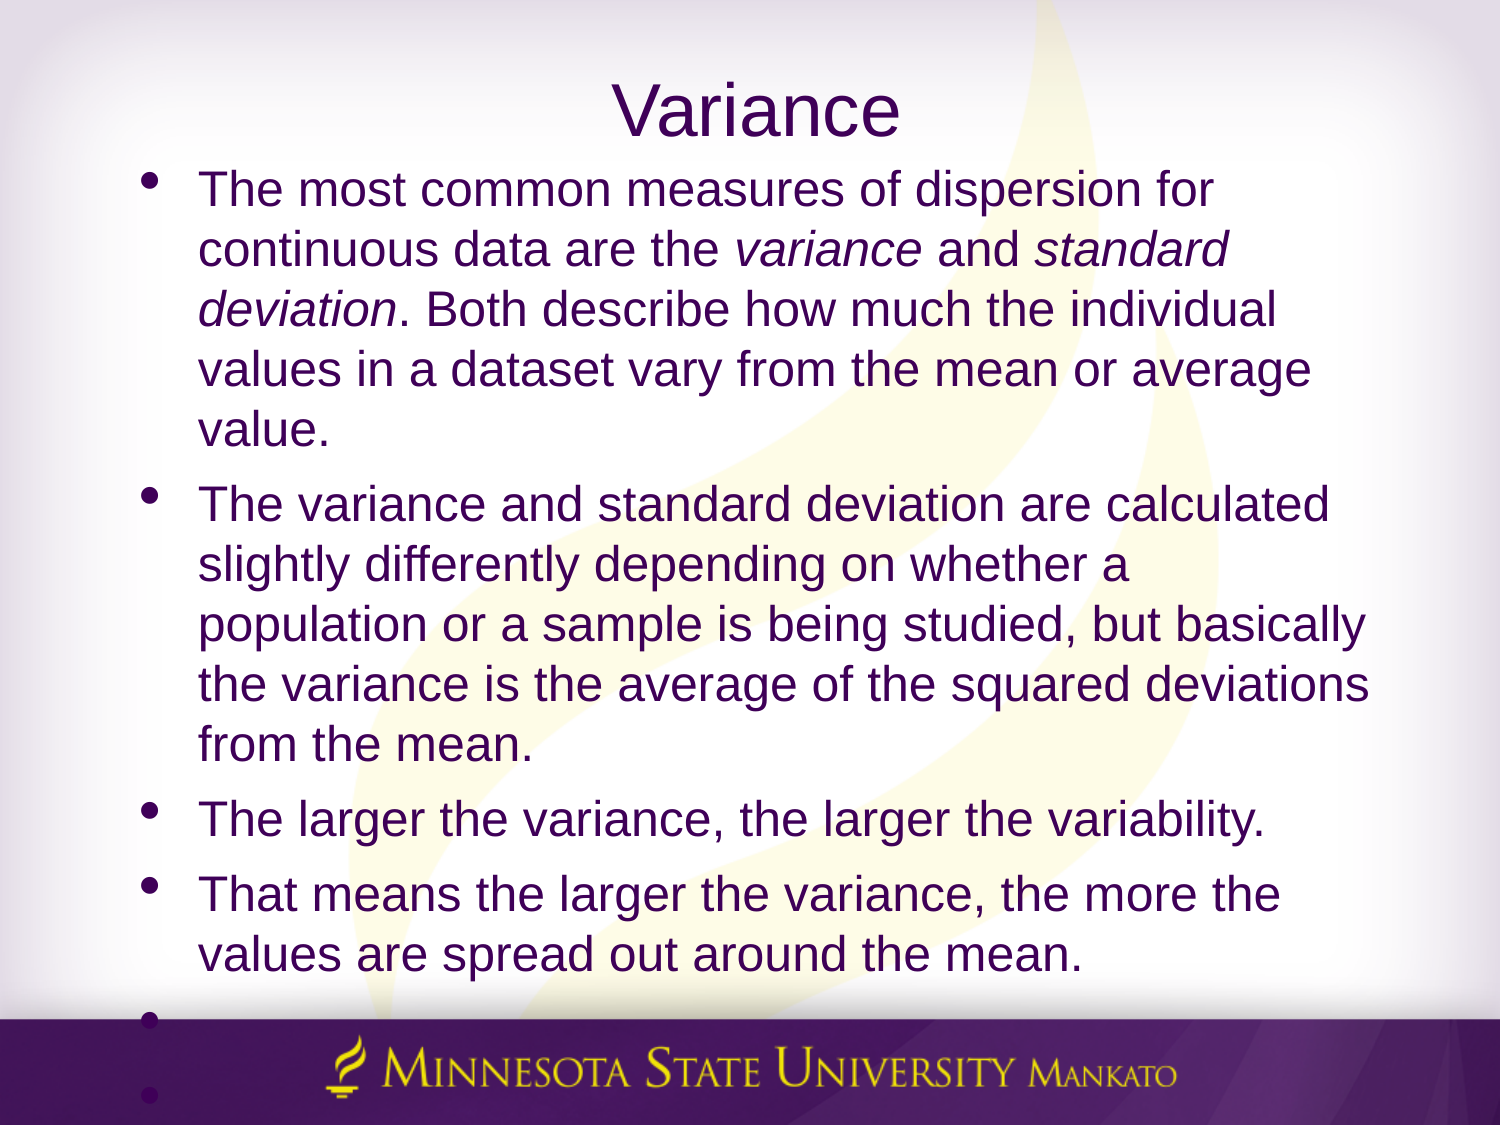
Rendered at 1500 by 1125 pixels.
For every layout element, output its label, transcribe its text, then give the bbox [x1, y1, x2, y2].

title Variance [126, 62, 1388, 149]
picture [0, 0, 1500, 1125]
list The most common measures of dispersion for continuous data are the variance and standard deviation. Both describe how much the individual values in a dataset vary from the mean or average value. The variance and standard deviation are calculated slightly differently depending on whether a population or a sample is being studied, but basically the variance is the average of the squared deviations from the mean. The larger the variance, the larger the variability. That means the larger the variance, the more the values are spread out around the mean. [126, 149, 1388, 1013]
